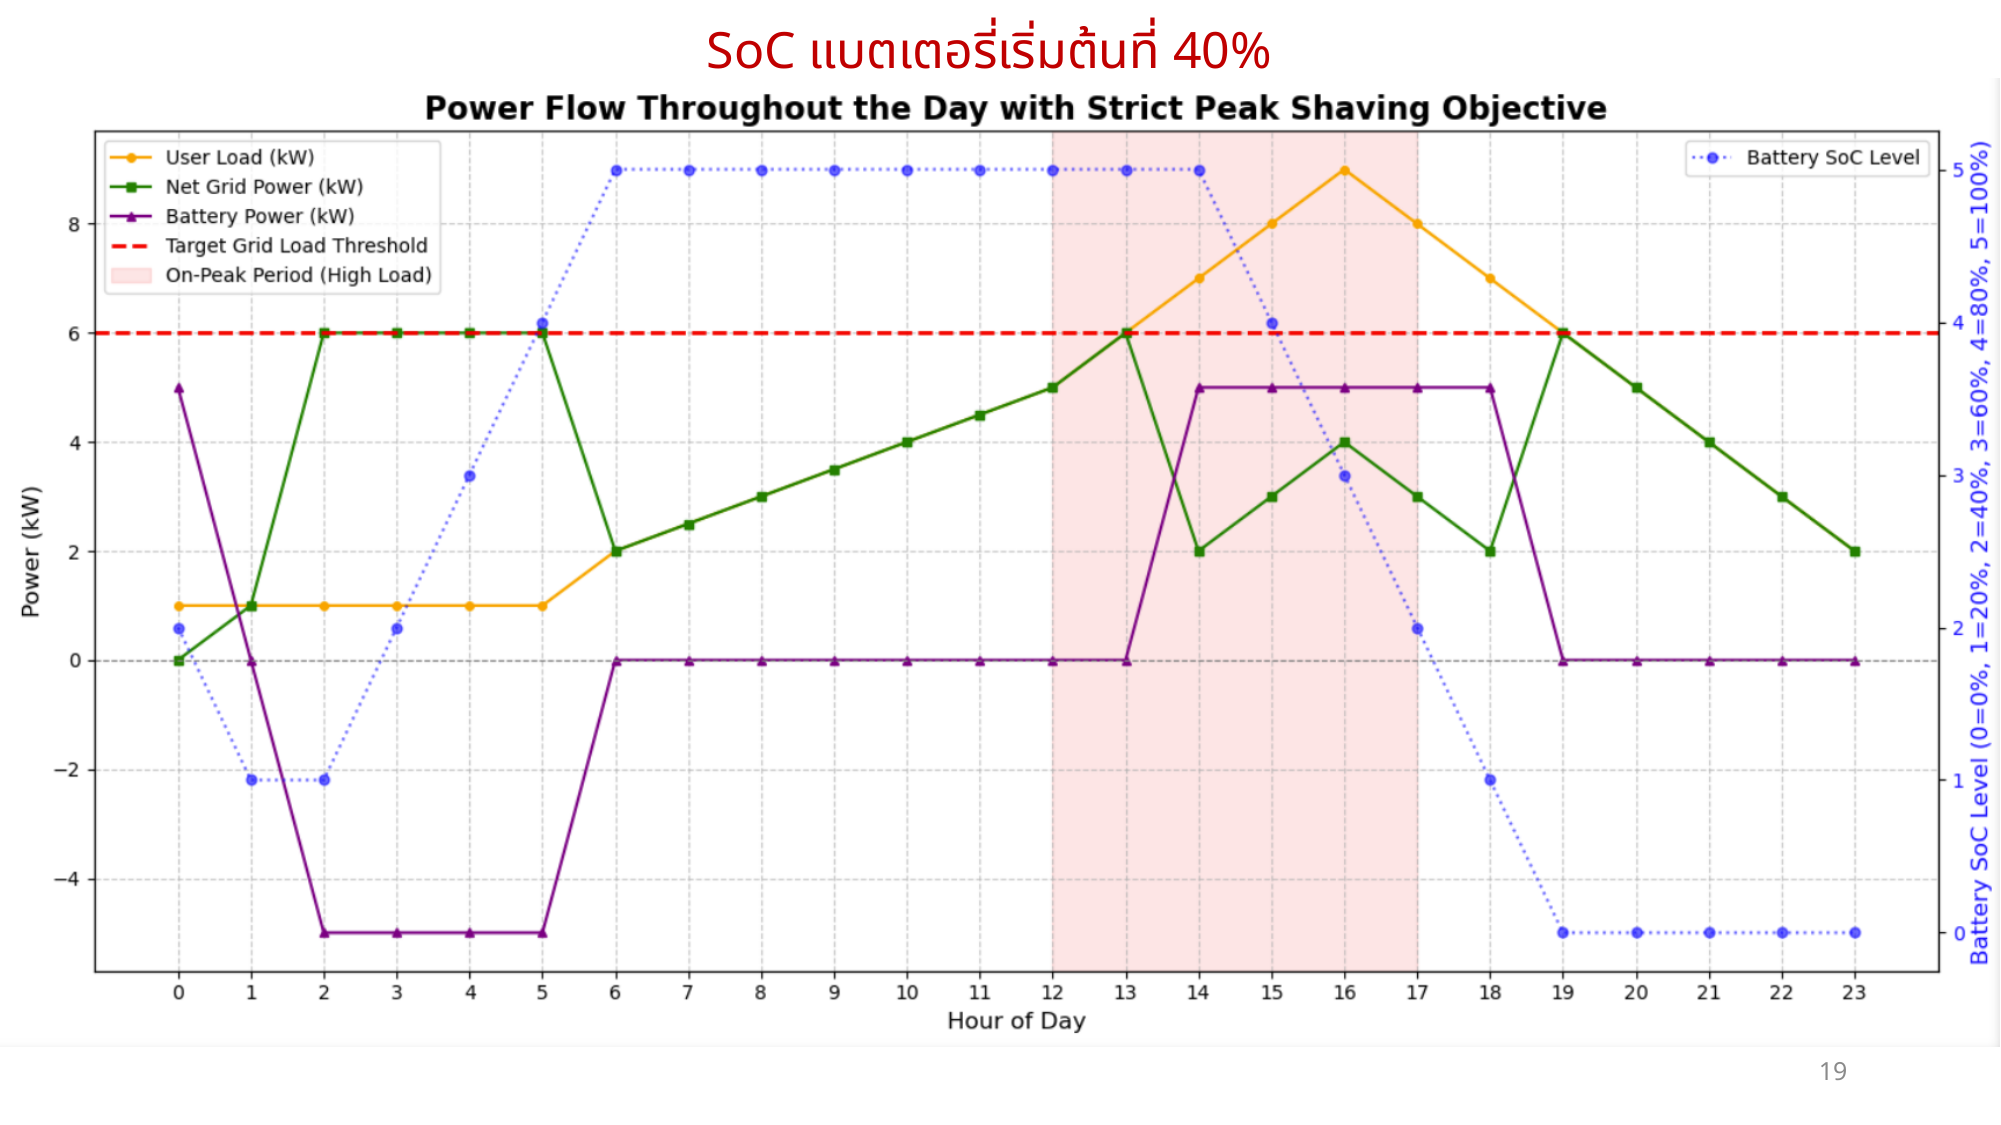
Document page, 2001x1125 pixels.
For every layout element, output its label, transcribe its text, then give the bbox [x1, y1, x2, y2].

picture [0, 78, 2000, 1047]
slide_number 19 [1412, 1047, 1863, 1103]
text_box SoC แบตเตอรี่เริ่มต้นที่ 40% [691, 10, 1287, 78]
